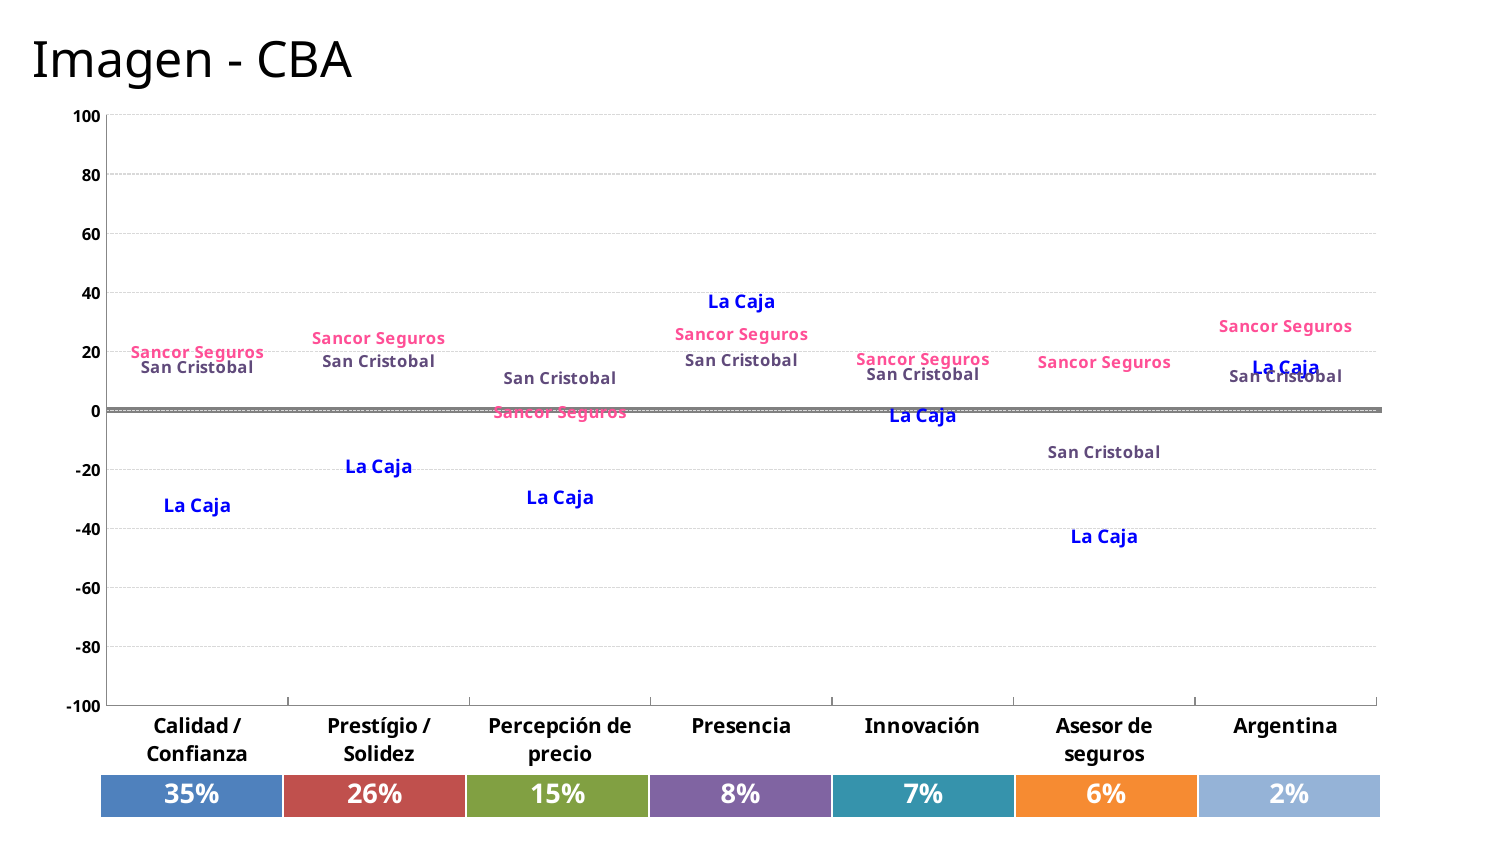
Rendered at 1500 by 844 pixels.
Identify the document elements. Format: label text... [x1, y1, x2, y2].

title Imagen - CBA [17, 20, 1500, 127]
chart [5, 94, 1436, 827]
